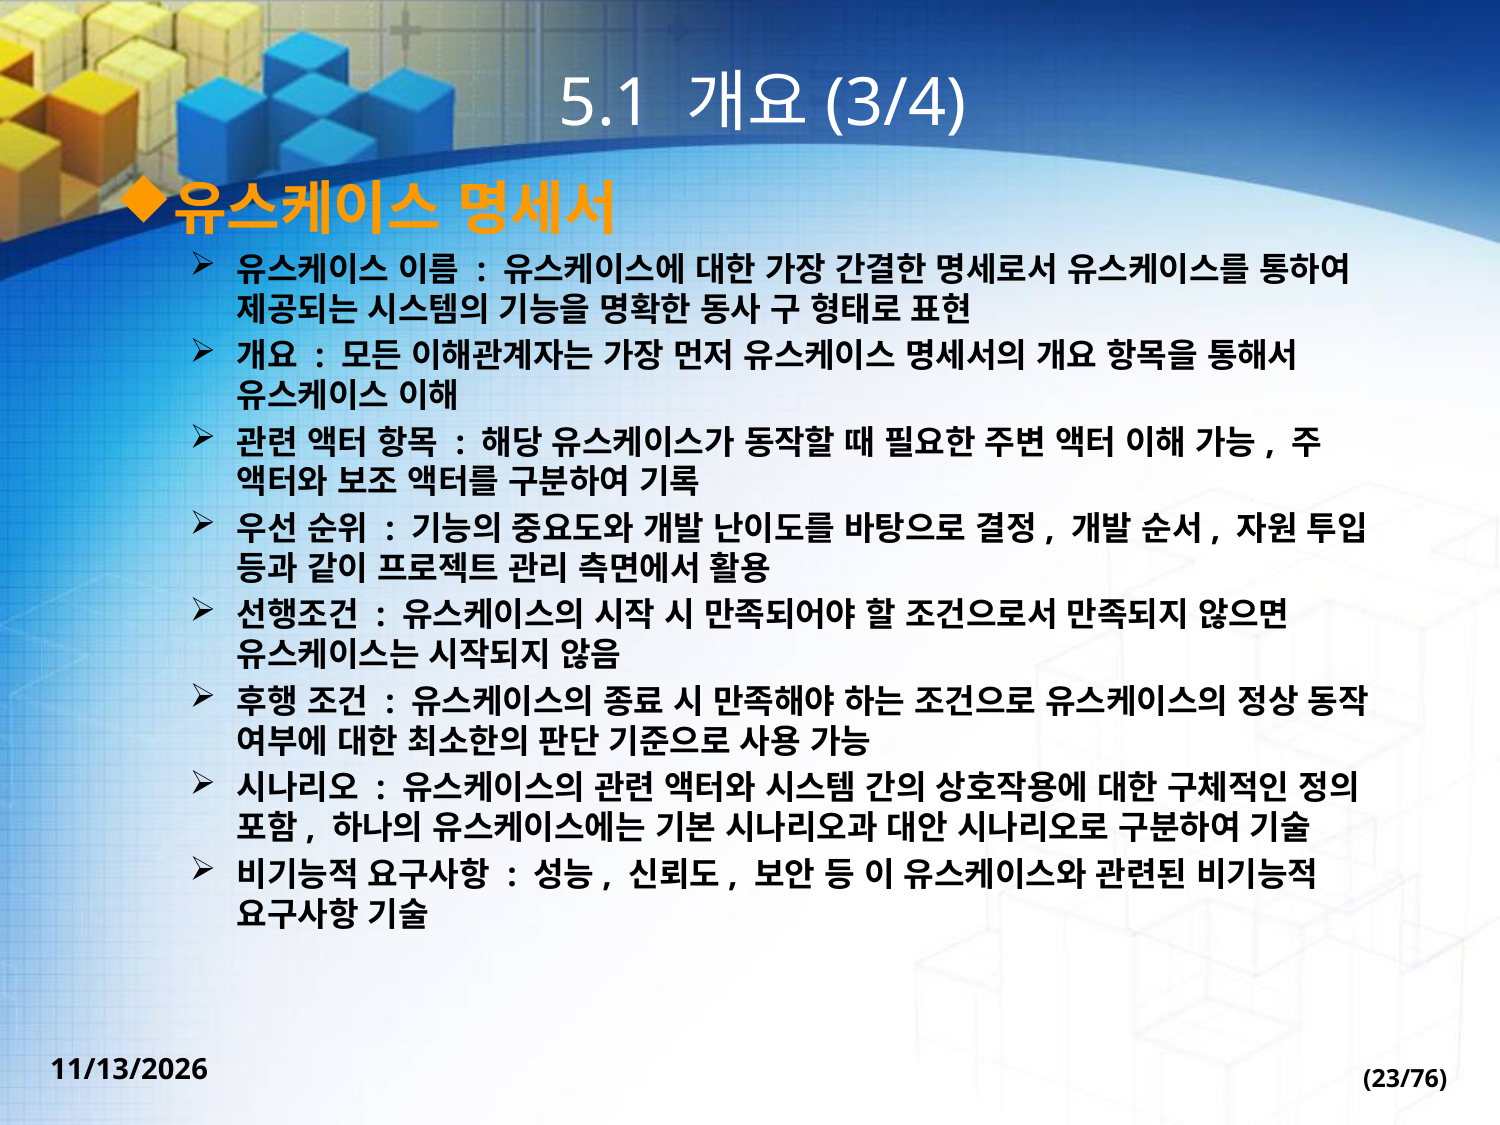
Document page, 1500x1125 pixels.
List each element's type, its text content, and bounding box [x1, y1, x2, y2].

list 유스케이스 명세서 유스케이스 이름 : 유스케이스에 대한 가장 간결한 명세로서 유스케이스를 통하여 제공되는 시스템의 기능을 명확한 동사 구 형태로 표현 개요 : 모든 이해관계자는 가장 먼저 유스케이스 명세서의 개요 항목을 통해서 유스케이스 이해 관련 액터 항목 : 해당 유스케이스가 동작할 때 필요한 주변 액터 이해 가능, 주 액터와 보조 액터를 구분하여 기록 우선 순위 : 기능의 중요도와 개발 난이도를 바탕으로 결정, 개발 순서, 자원 투입 등과 같이 프로젝트 관리 측면에서 활용 선행조건 : 유스케이스의 시작 시 만족되어야 할 조건으로서 만족되지 않으면 유스케이스는 시작되지 않음 후행 조건 : 유스케이스의 종료 시 만족해야 하는 조건으로 유스케이스의 정상 동작 여부에 대한 최소한의 판단 기준으로 사용 가능 시나리오 : 유스케이스의 관련 액터와 시스템 간의 상호작용에 대한 구체적인 정의 포함, 하나의 유스케이스에는 기본 시나리오과 대안 시나리오로 구분하여 기술 비기능적 요구사항 : 성능, 신뢰도, 보안 등 이 유스케이스와 관련된 비기능적 요구사항 기술 [99, 163, 1413, 1032]
slide_number (23/76) [1149, 1054, 1463, 1088]
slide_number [35, 1042, 385, 1083]
picture [0, 0, 1500, 1125]
title 5.1 개요(3/4) [100, 34, 1426, 163]
